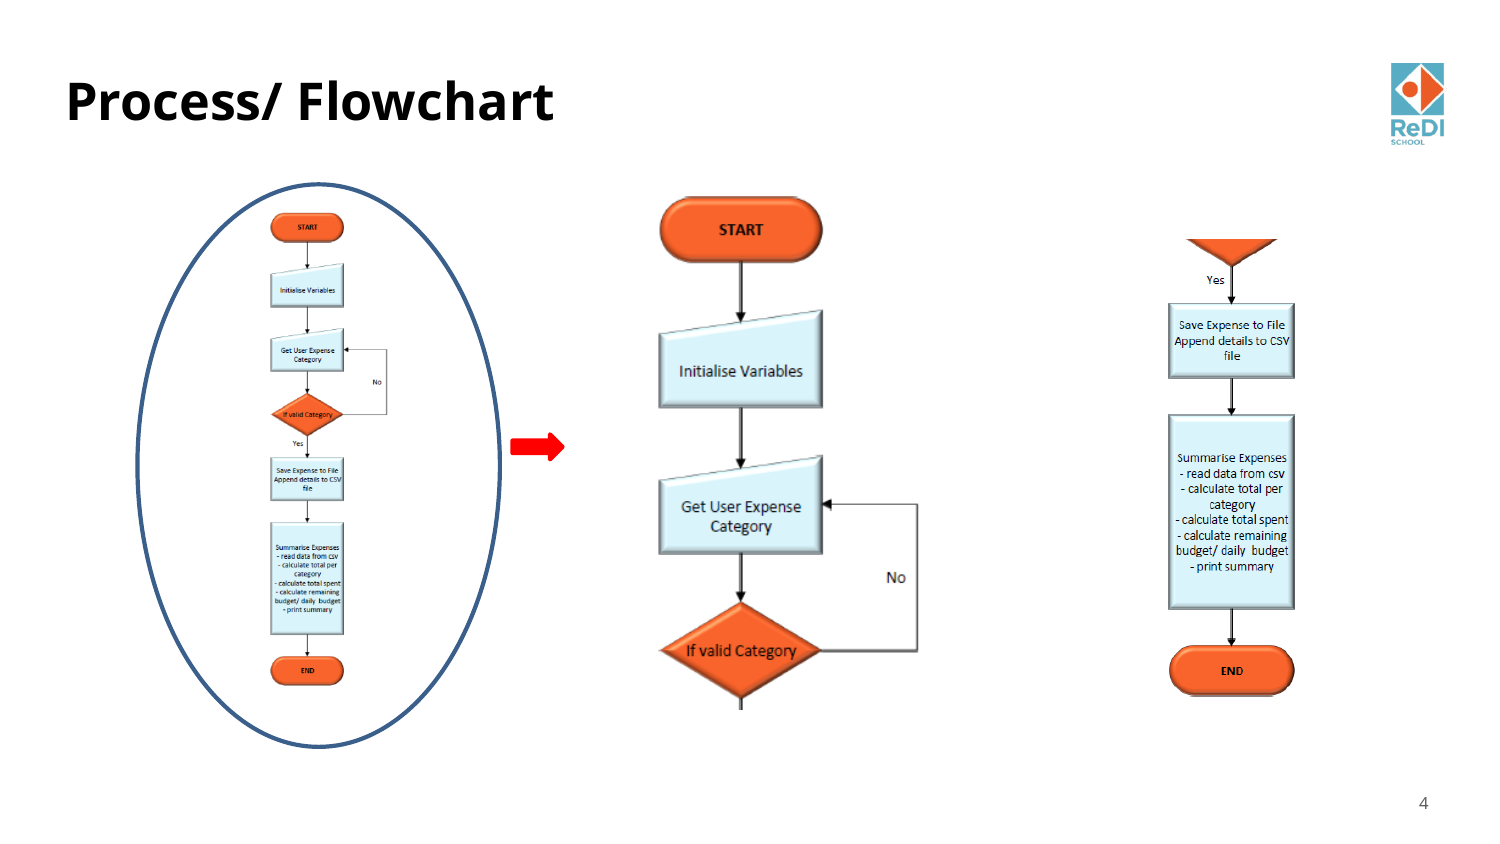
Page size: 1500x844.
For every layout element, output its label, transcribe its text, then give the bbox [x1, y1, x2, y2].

text_box [510, 432, 565, 462]
picture [617, 184, 962, 710]
picture [1391, 63, 1447, 145]
slide_number 4 [1412, 790, 1444, 844]
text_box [137, 184, 501, 748]
title Process/ Flowchart [63, 66, 1083, 210]
picture [1104, 238, 1363, 715]
